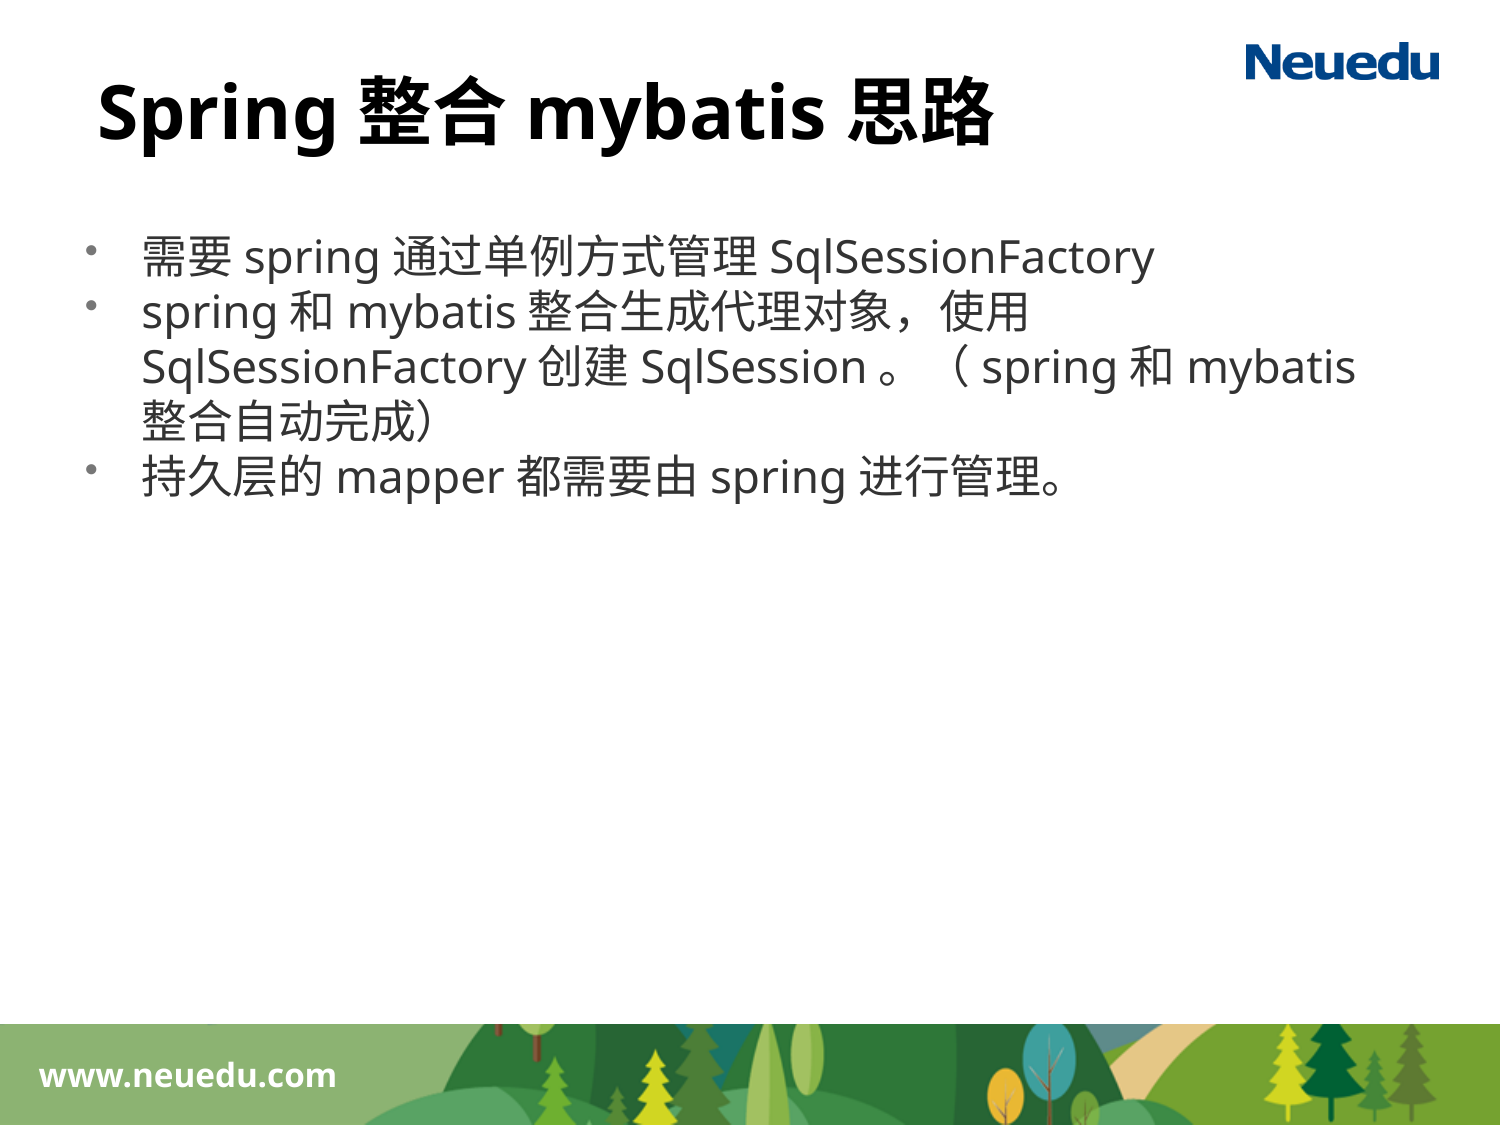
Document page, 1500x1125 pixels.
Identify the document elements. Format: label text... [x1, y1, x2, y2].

title Spring整合mybatis思路 [82, 46, 1432, 173]
picture [1246, 42, 1439, 80]
picture [0, 1024, 1500, 1125]
list 需要spring通过单例方式管理SqlSessionFactory spring和mybatis整合生成代理对象，使用SqlSessionFactory创建SqlSession。（spring和mybatis整合自动完成） 持久层的mapper都需要由spring进行管理。 [70, 219, 1421, 965]
